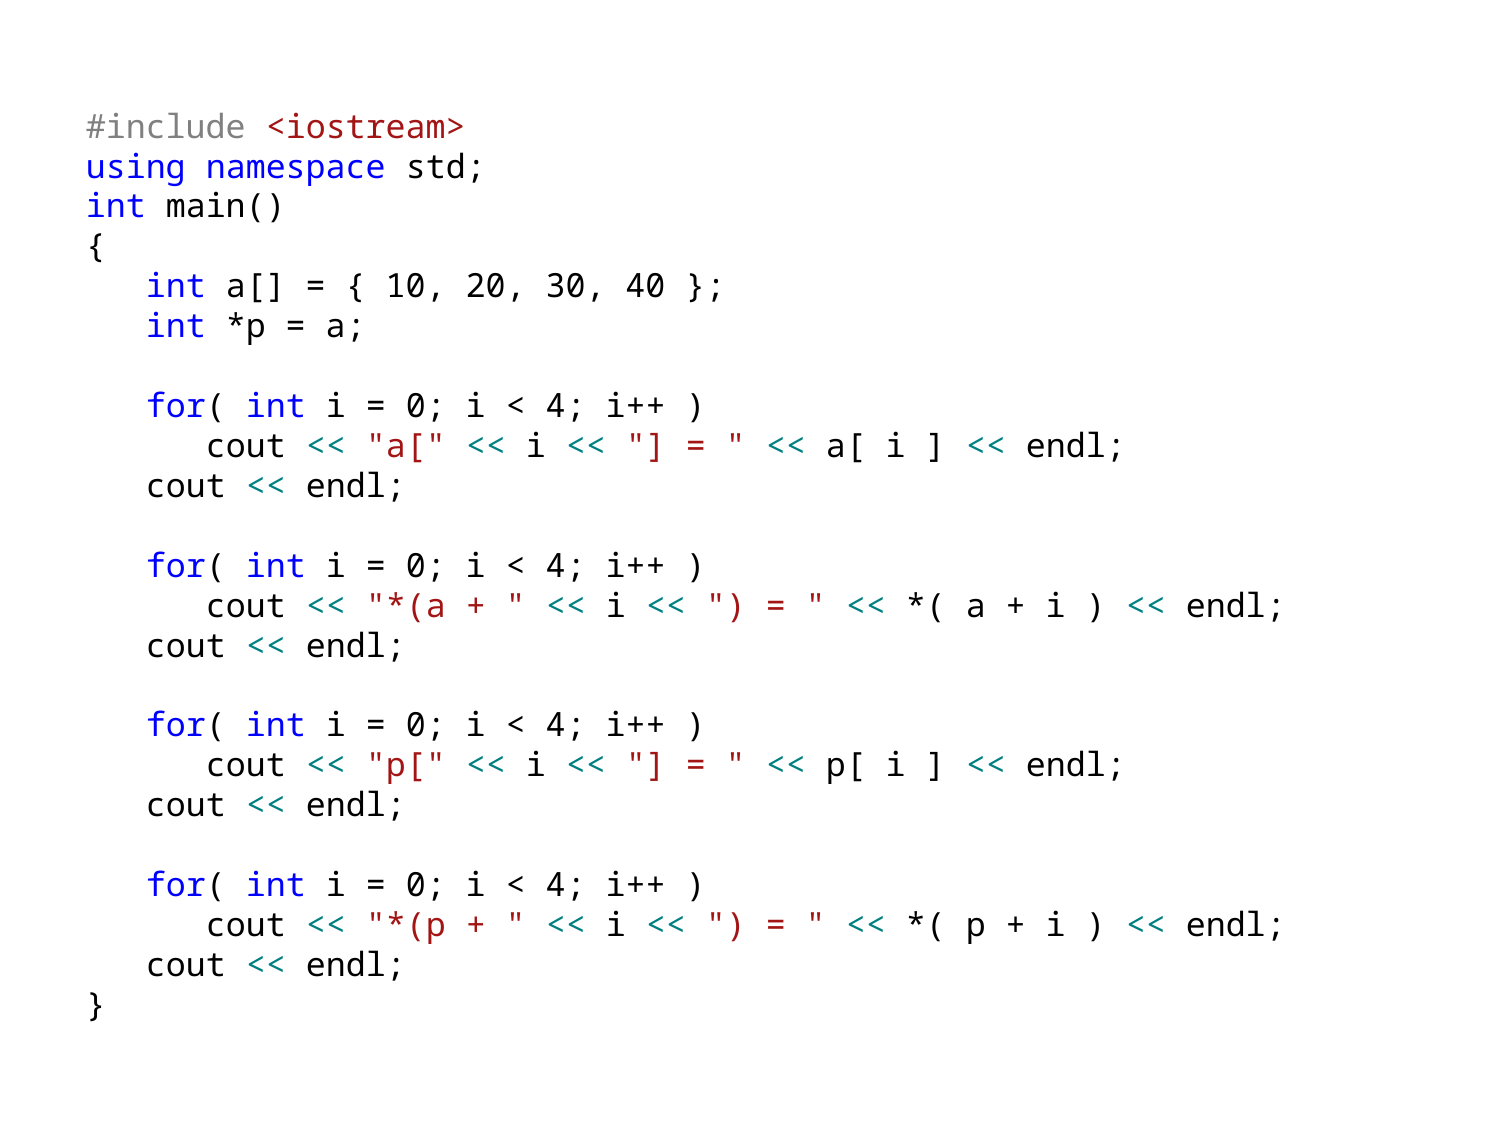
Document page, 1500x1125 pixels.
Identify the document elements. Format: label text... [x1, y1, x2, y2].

list #include <iostream> using namespace std; int main() { int a[] = { 10, 20, 30, 40 }; int *p = a; for( int i = 0; i < 4; i++ ) cout << "a[" << i << "] = " << a[ i ] << endl; cout << endl; for( int i = 0; i < 4; i++ ) cout << "*(a + " << i << ") = " << *( a + i ) << endl; cout << endl; for( int i = 0; i < 4; i++ ) cout << "p[" << i << "] = " << p[ i ] << endl; cout << endl; for( int i = 0; i < 4; i++ ) cout << "*(p + " << i << ") = " << *( p + i ) << endl; cout << endl; } [70, 89, 1430, 1036]
